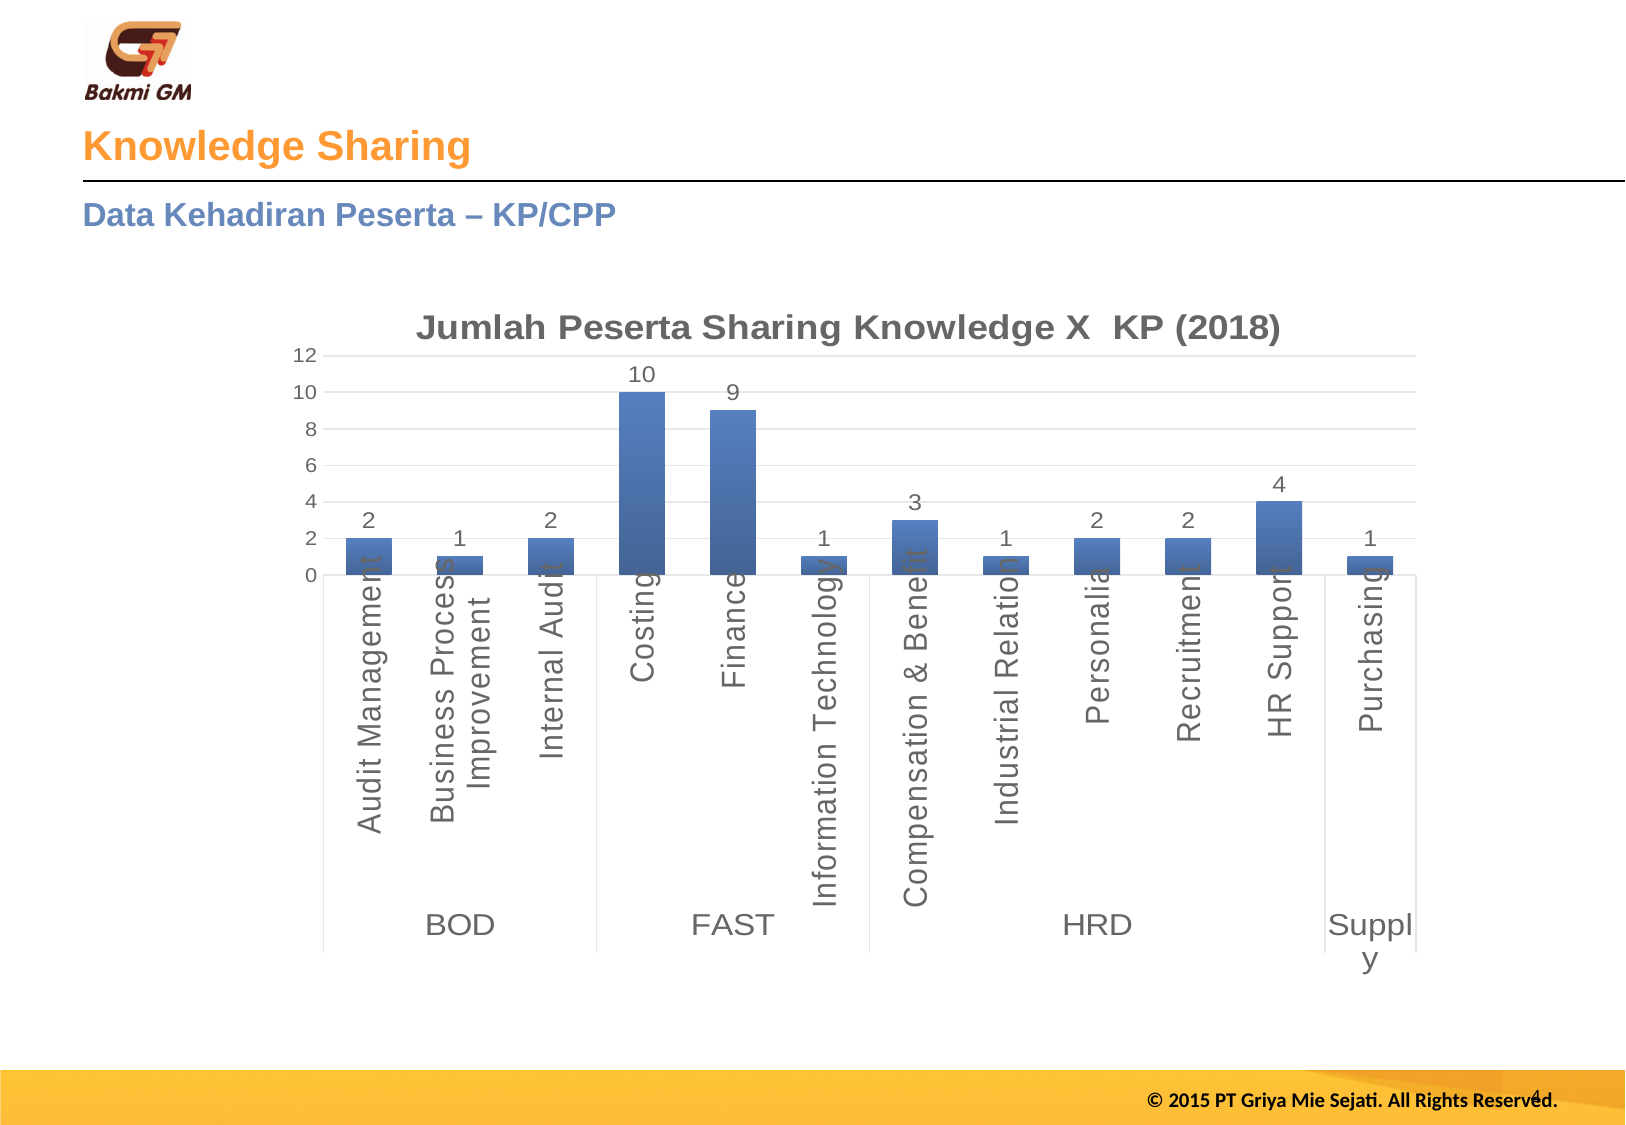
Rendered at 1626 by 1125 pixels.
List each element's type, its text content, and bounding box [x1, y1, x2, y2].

picture [85, 20, 191, 67]
picture [0, 1070, 1625, 1125]
list Data Kehadiran Peserta – KP/CPP [82, 182, 1541, 270]
title Knowledge Sharing [81, 67, 1541, 182]
chart [262, 278, 1435, 976]
